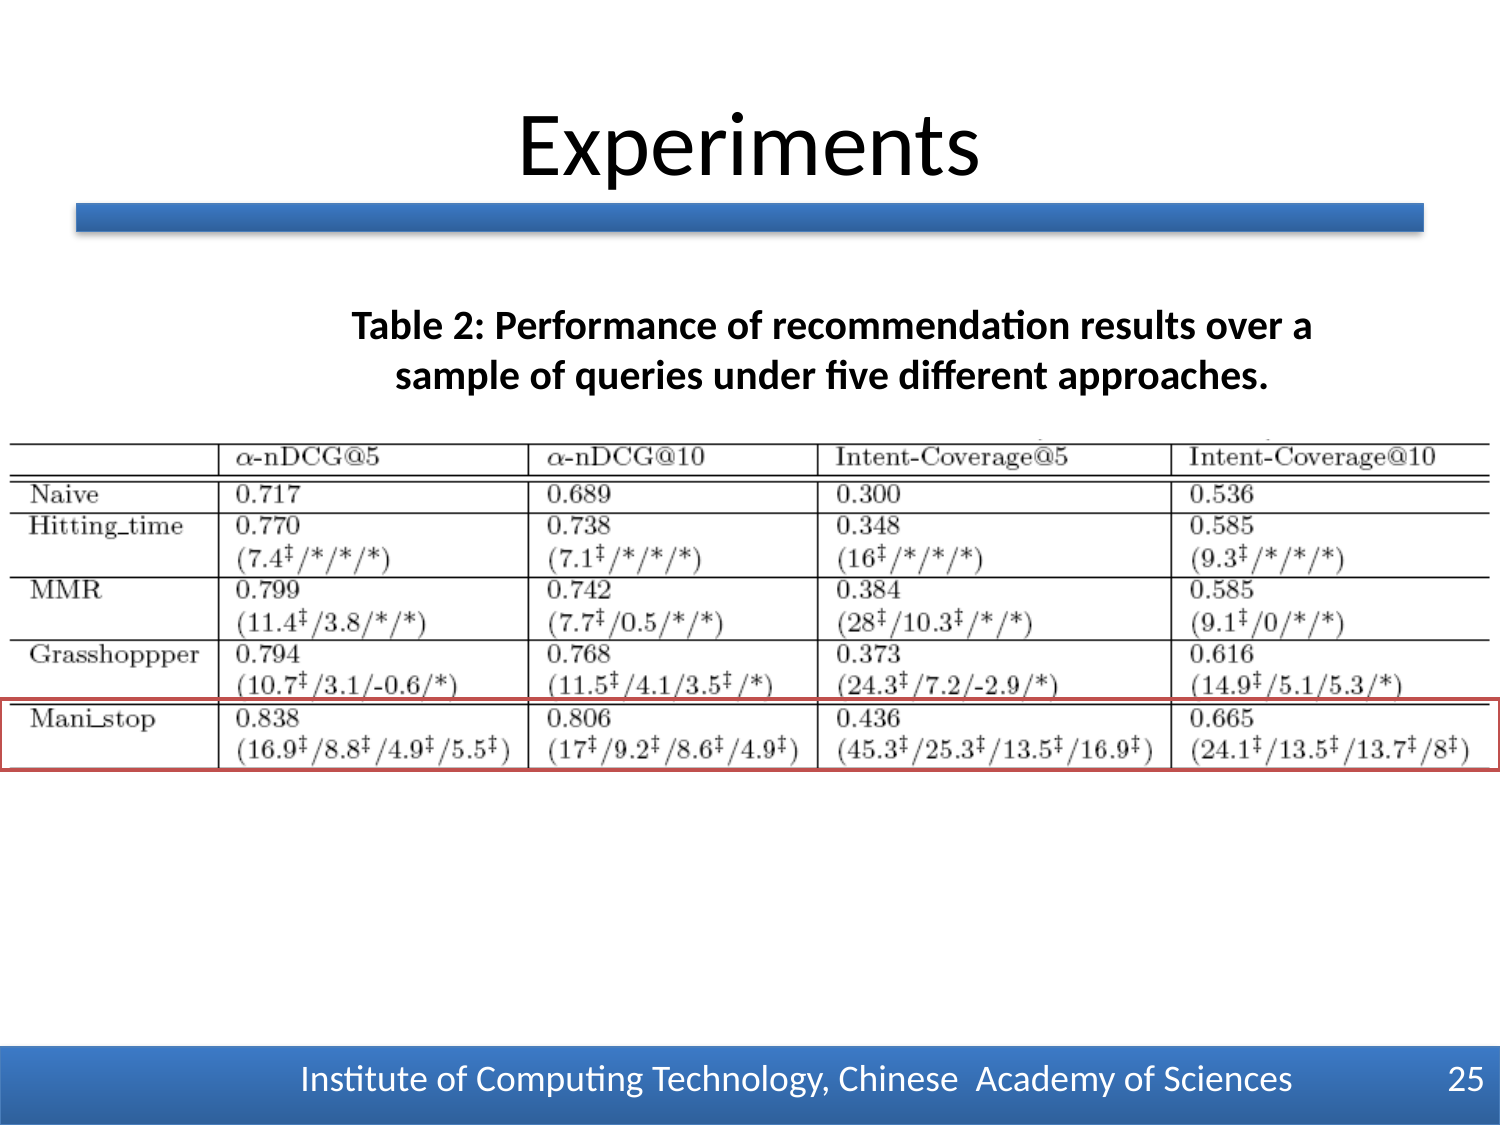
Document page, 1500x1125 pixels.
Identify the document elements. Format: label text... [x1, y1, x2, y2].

title Experiments [75, 45, 1425, 233]
text_box Table 2: Performance of recommendation results over a sample of queries under five different approaches. [277, 290, 1388, 437]
picture [7, 438, 1493, 776]
text_box [1496, 697, 1500, 772]
